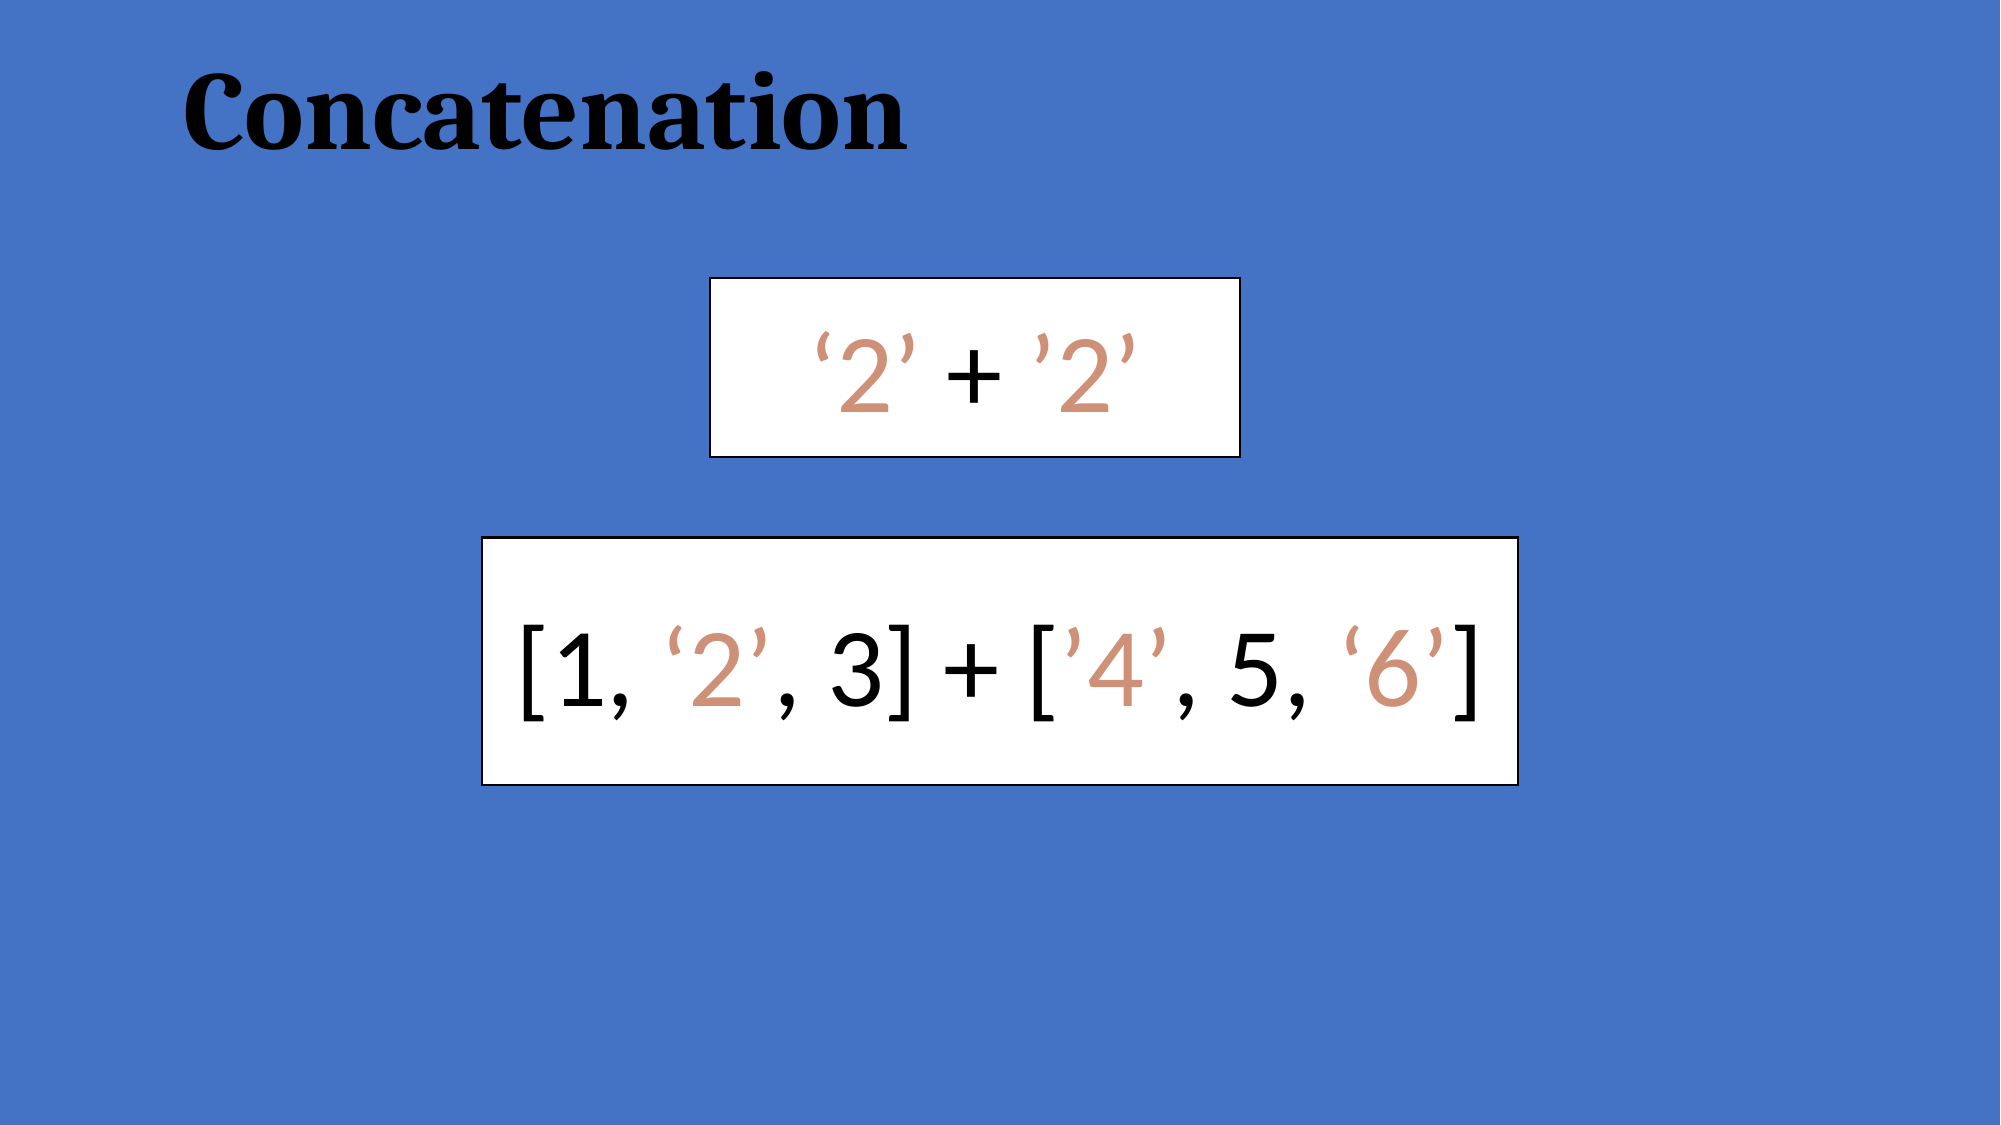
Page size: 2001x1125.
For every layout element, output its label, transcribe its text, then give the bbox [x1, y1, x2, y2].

text_box ‘2’ + ’2’ [709, 277, 1241, 458]
title Concatenation [0, 14, 1094, 313]
text_box [1, ‘2’, 3] + [’4’, 5, ‘6’] [481, 536, 1519, 786]
